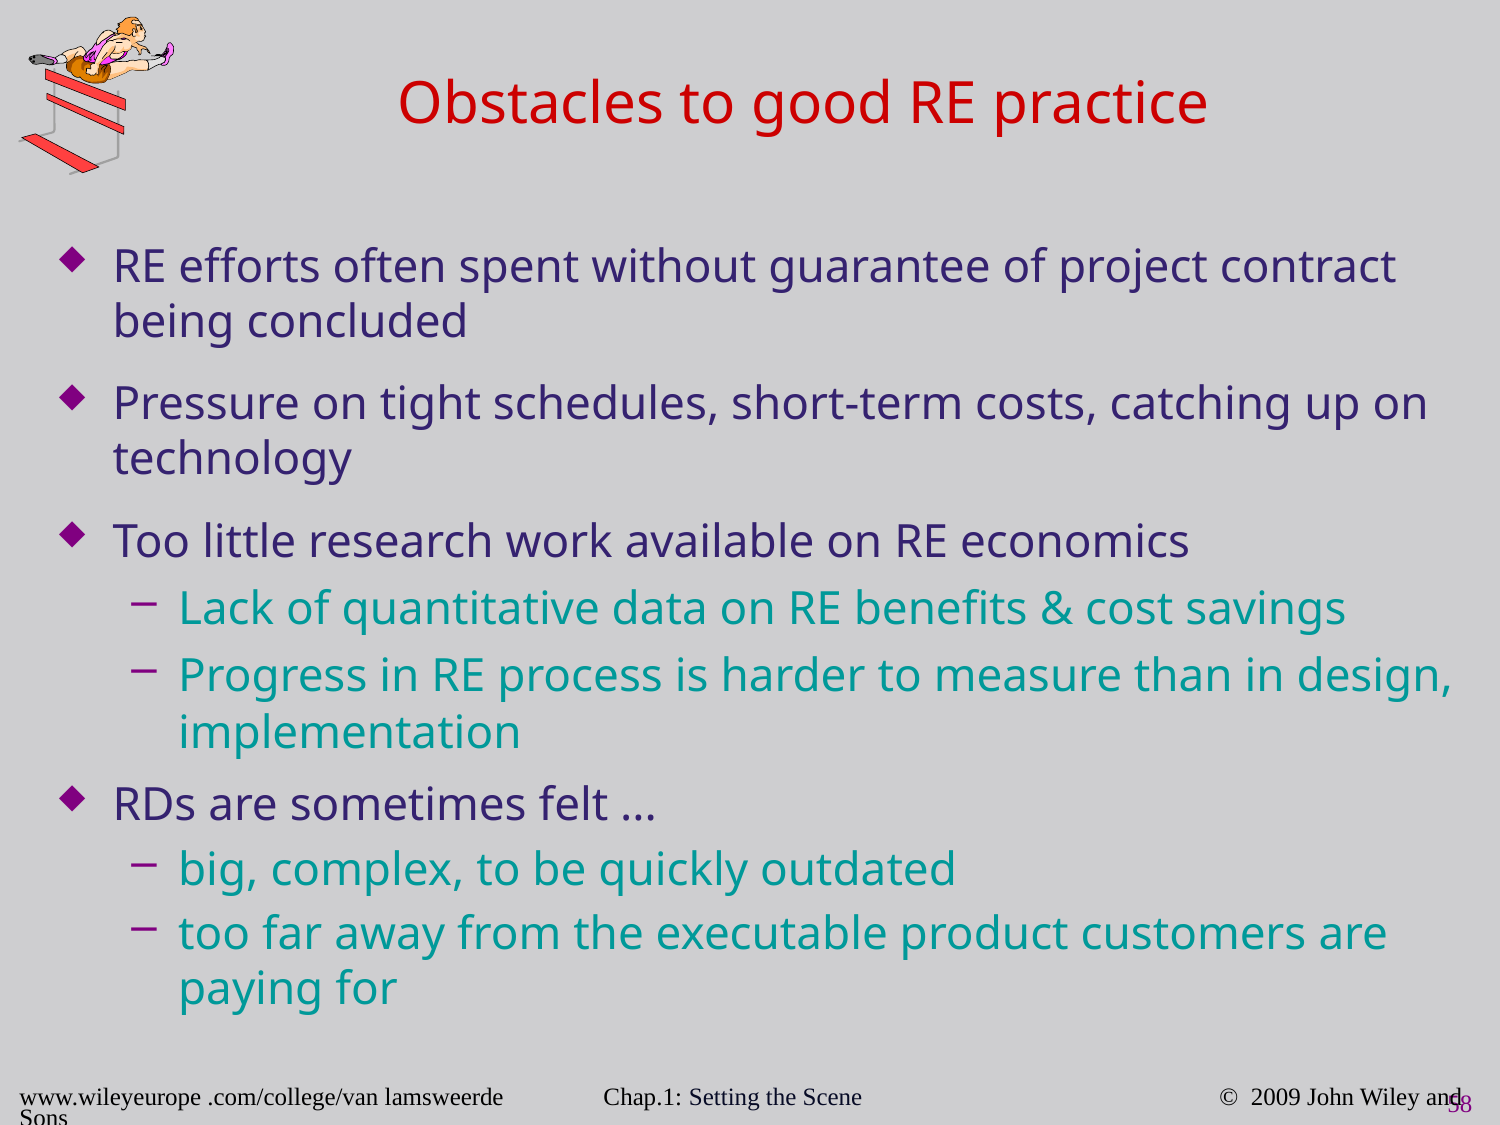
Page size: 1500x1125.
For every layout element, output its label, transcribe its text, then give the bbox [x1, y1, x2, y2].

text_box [18, 16, 176, 176]
list RE efforts often spent without guarantee of project contract being concluded Pressure on tight schedules, short-term costs, catching up on technology Too little research work available on RE economics Lack of quantitative data on RE benefits & cost savings Progress in RE process is harder to measure than in design, implementation RDs are sometimes felt ... big, complex, to be quickly outdated too far away from the executable product customers are paying for [36, 199, 1474, 1051]
title Obstacles to good RE practice [180, 37, 1458, 163]
